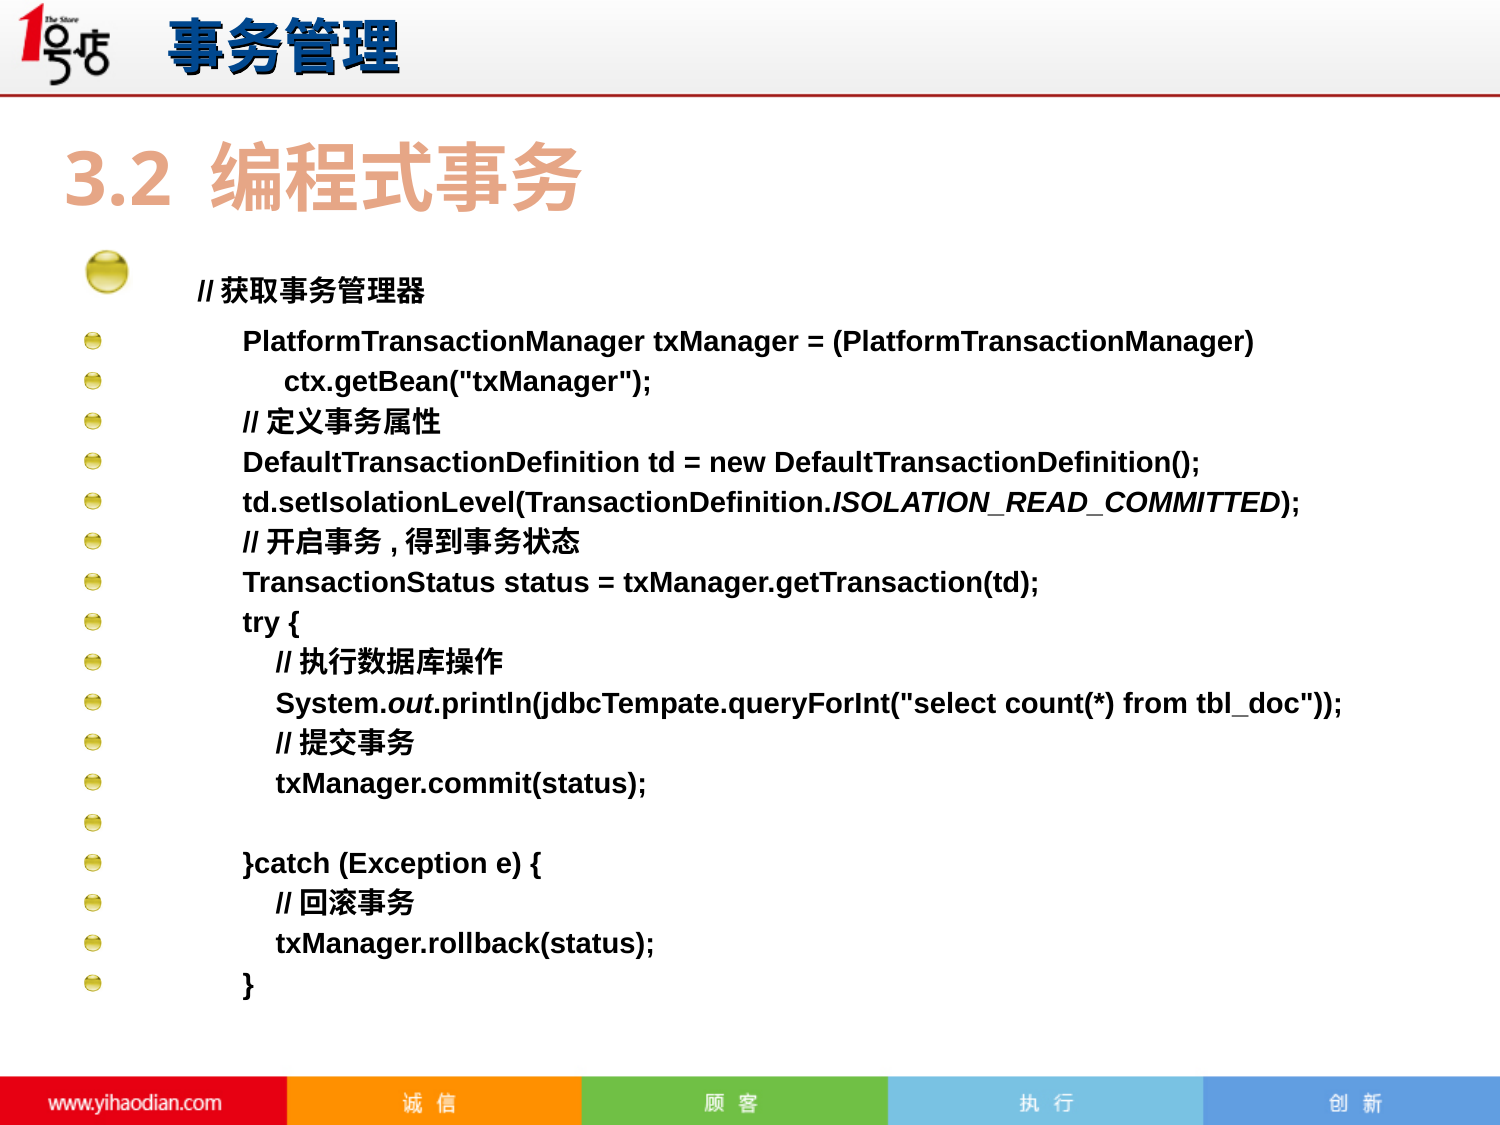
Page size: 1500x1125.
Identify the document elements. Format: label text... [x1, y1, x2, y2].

text_box 3.2 编程式事务 [49, 123, 1112, 228]
list //获取事务管理器 PlatformTransactionManager txManager = (PlatformTransactionManager) ctx.getBean("txManager"); //定义事务属性 DefaultTransactionDefinition td = new DefaultTransactionDefinition(); td.setIsolationLevel(TransactionDefinition.ISOLATION_READ_COMMITTED); //开启事务,得到事务状态 TransactionStatus status = txManager.getTransaction(td); try { //执行数据库操作 System.out.println(jdbcTempate.queryForInt("select count(*) from tbl_doc")); //提交事务 txManager.commit(status); }catch (Exception e) { //回滚事务 txManager.rollback(status); } [67, 229, 1445, 1054]
picture [0, 0, 1500, 1125]
title 事务管理 [151, 9, 1500, 89]
